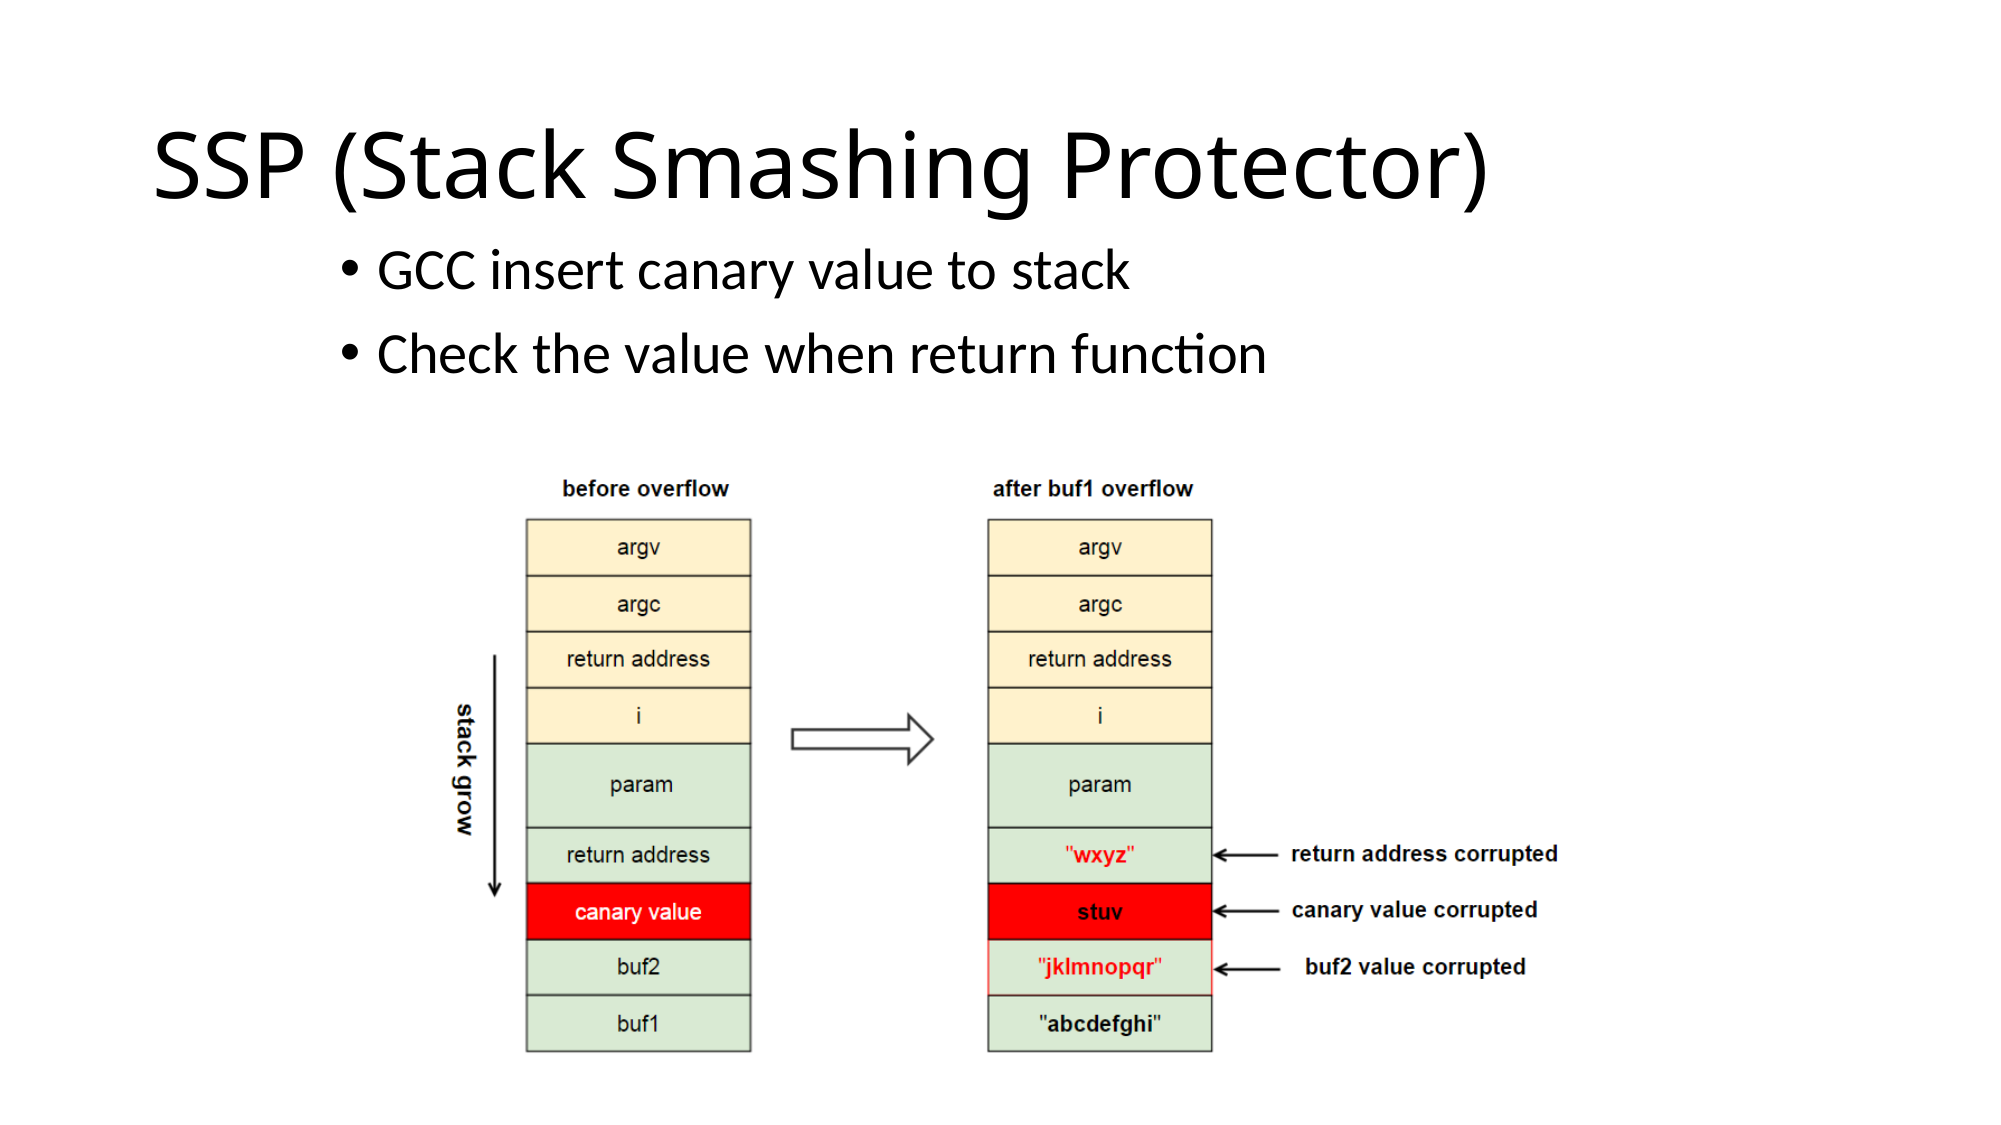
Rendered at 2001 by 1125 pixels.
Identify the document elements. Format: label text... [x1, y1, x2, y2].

picture [432, 444, 1574, 1062]
list GCC insert canary value to stack Check the value when return function [324, 231, 1675, 975]
title SSP (Stack Smashing Protector) [137, 59, 1863, 278]
